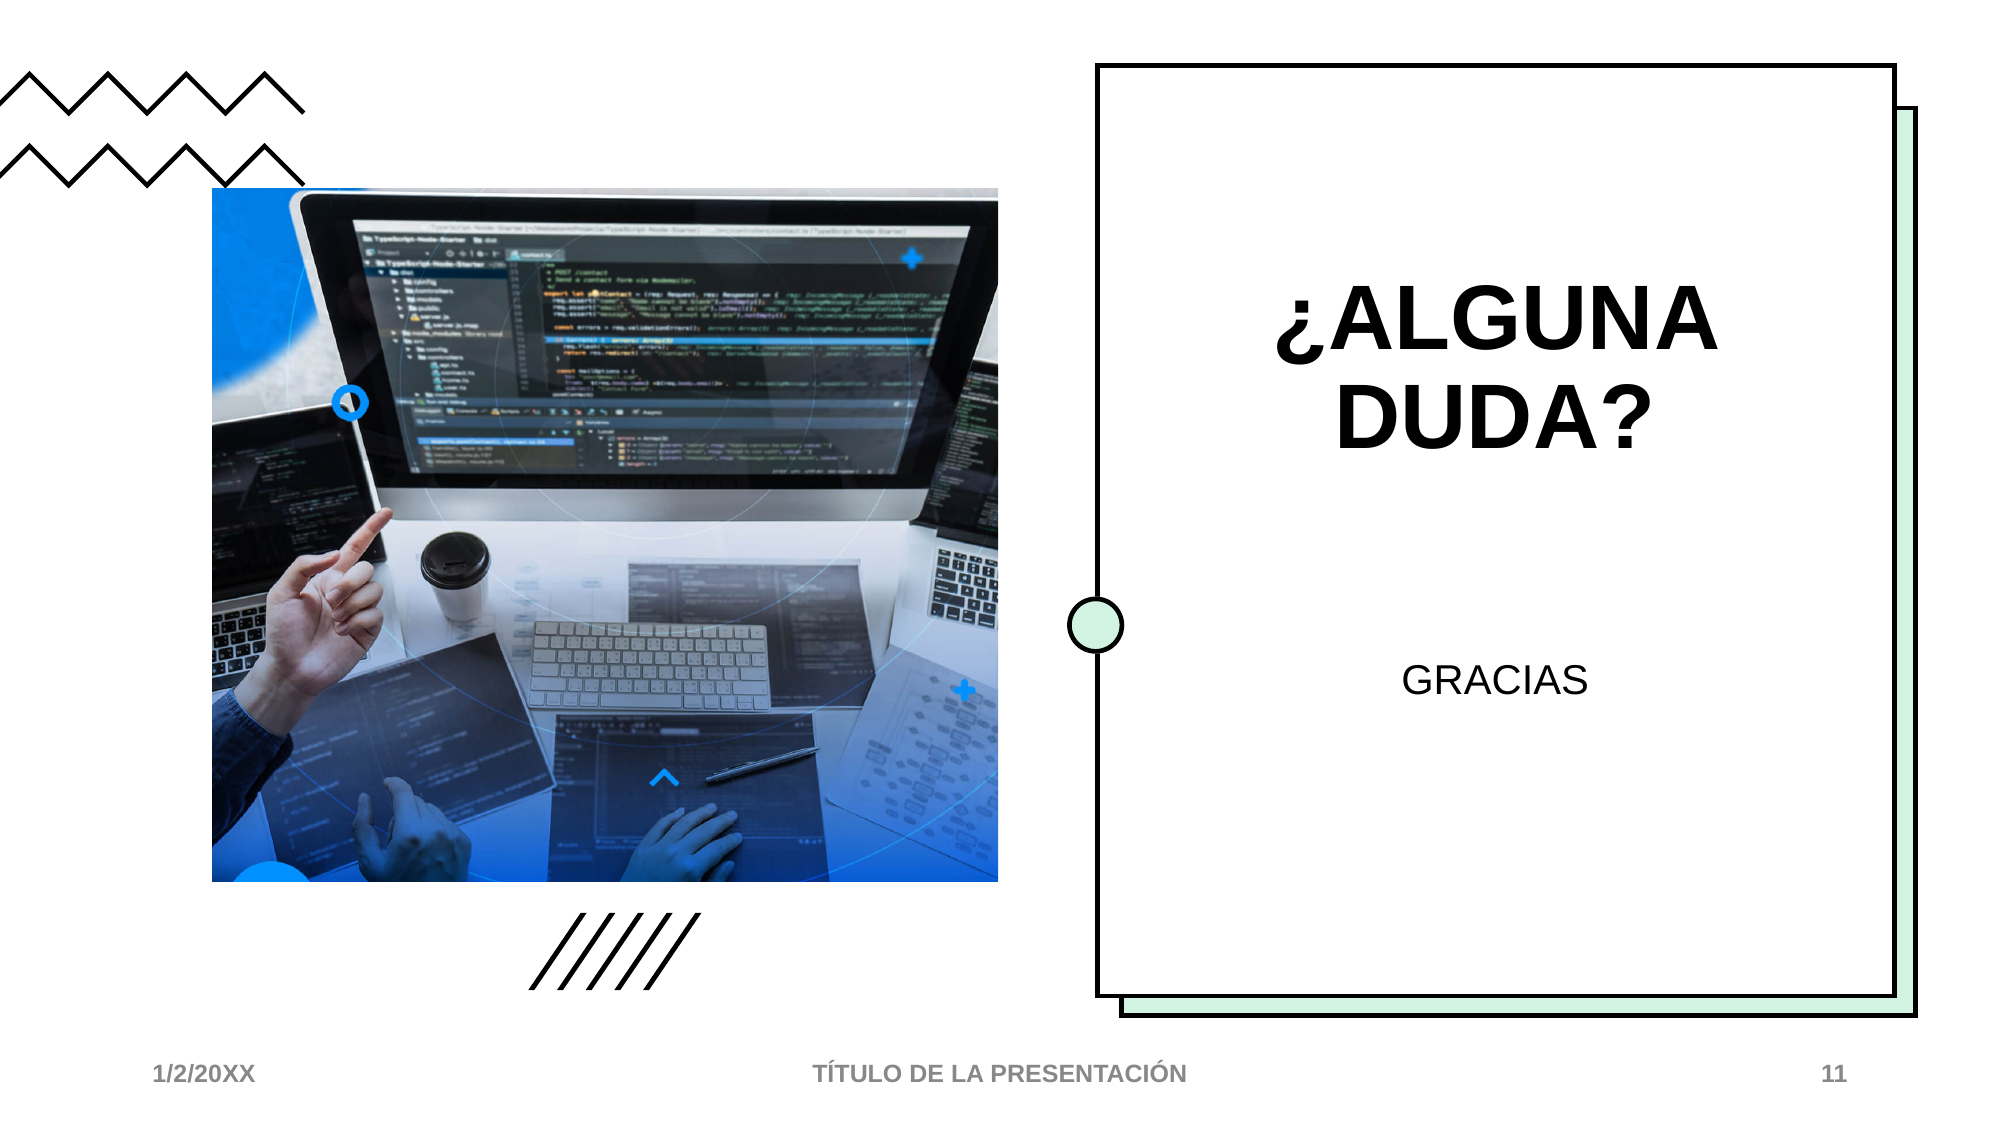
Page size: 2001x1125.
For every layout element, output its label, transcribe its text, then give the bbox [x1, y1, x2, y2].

picture [211, 188, 999, 883]
footer TÍTULO DE LA PRESENTACIÓN [662, 1042, 1338, 1103]
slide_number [137, 1042, 588, 1103]
slide_number ‹#› [1412, 1042, 1863, 1103]
subtitle GRACIAS [1150, 651, 1840, 922]
title ¿ALGUNA DUDA? [1150, 129, 1840, 610]
